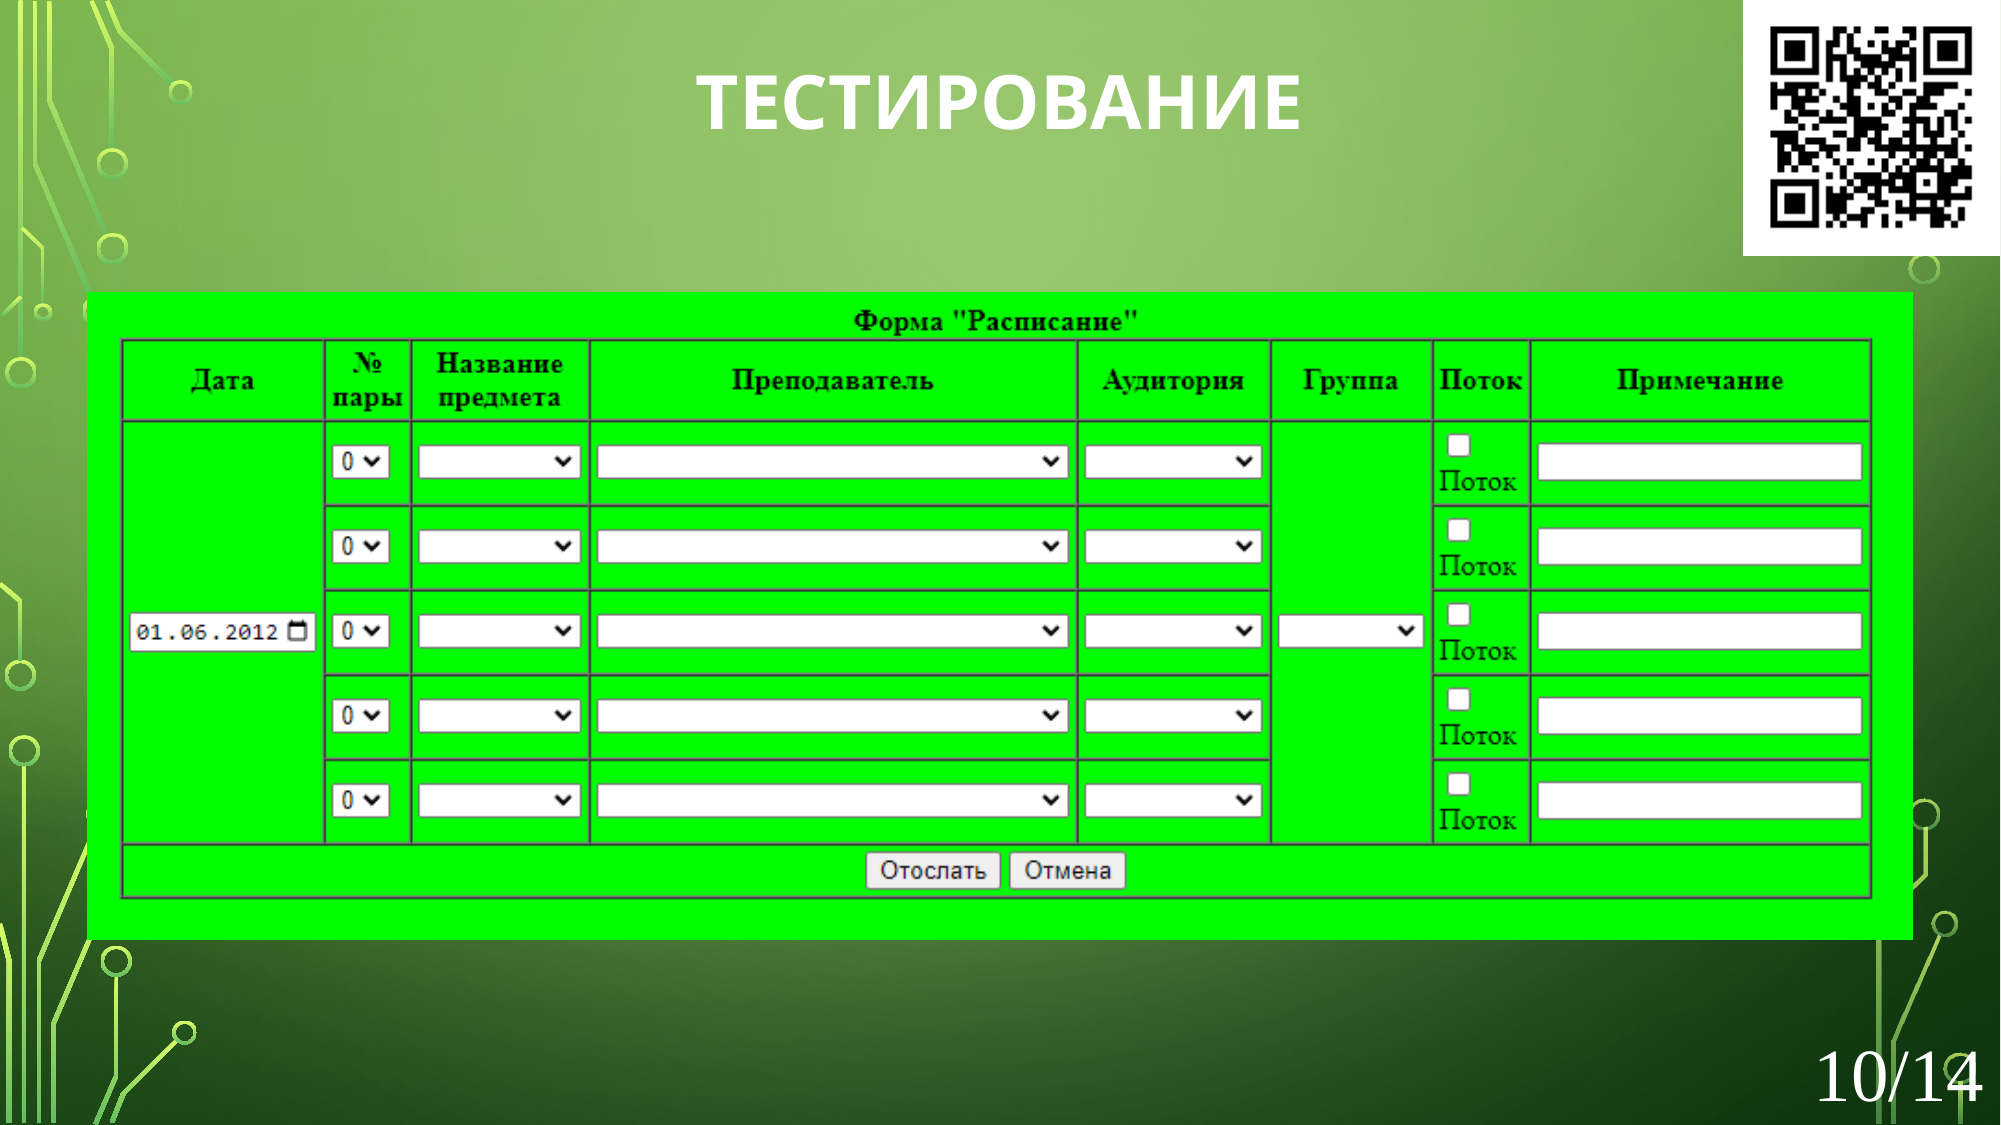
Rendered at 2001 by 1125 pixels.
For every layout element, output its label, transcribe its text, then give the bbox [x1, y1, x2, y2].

picture [87, 292, 1913, 941]
picture [1743, 0, 2000, 256]
title Тестирование [529, 18, 1471, 193]
text_box 10/14 [1798, 1018, 2000, 1124]
